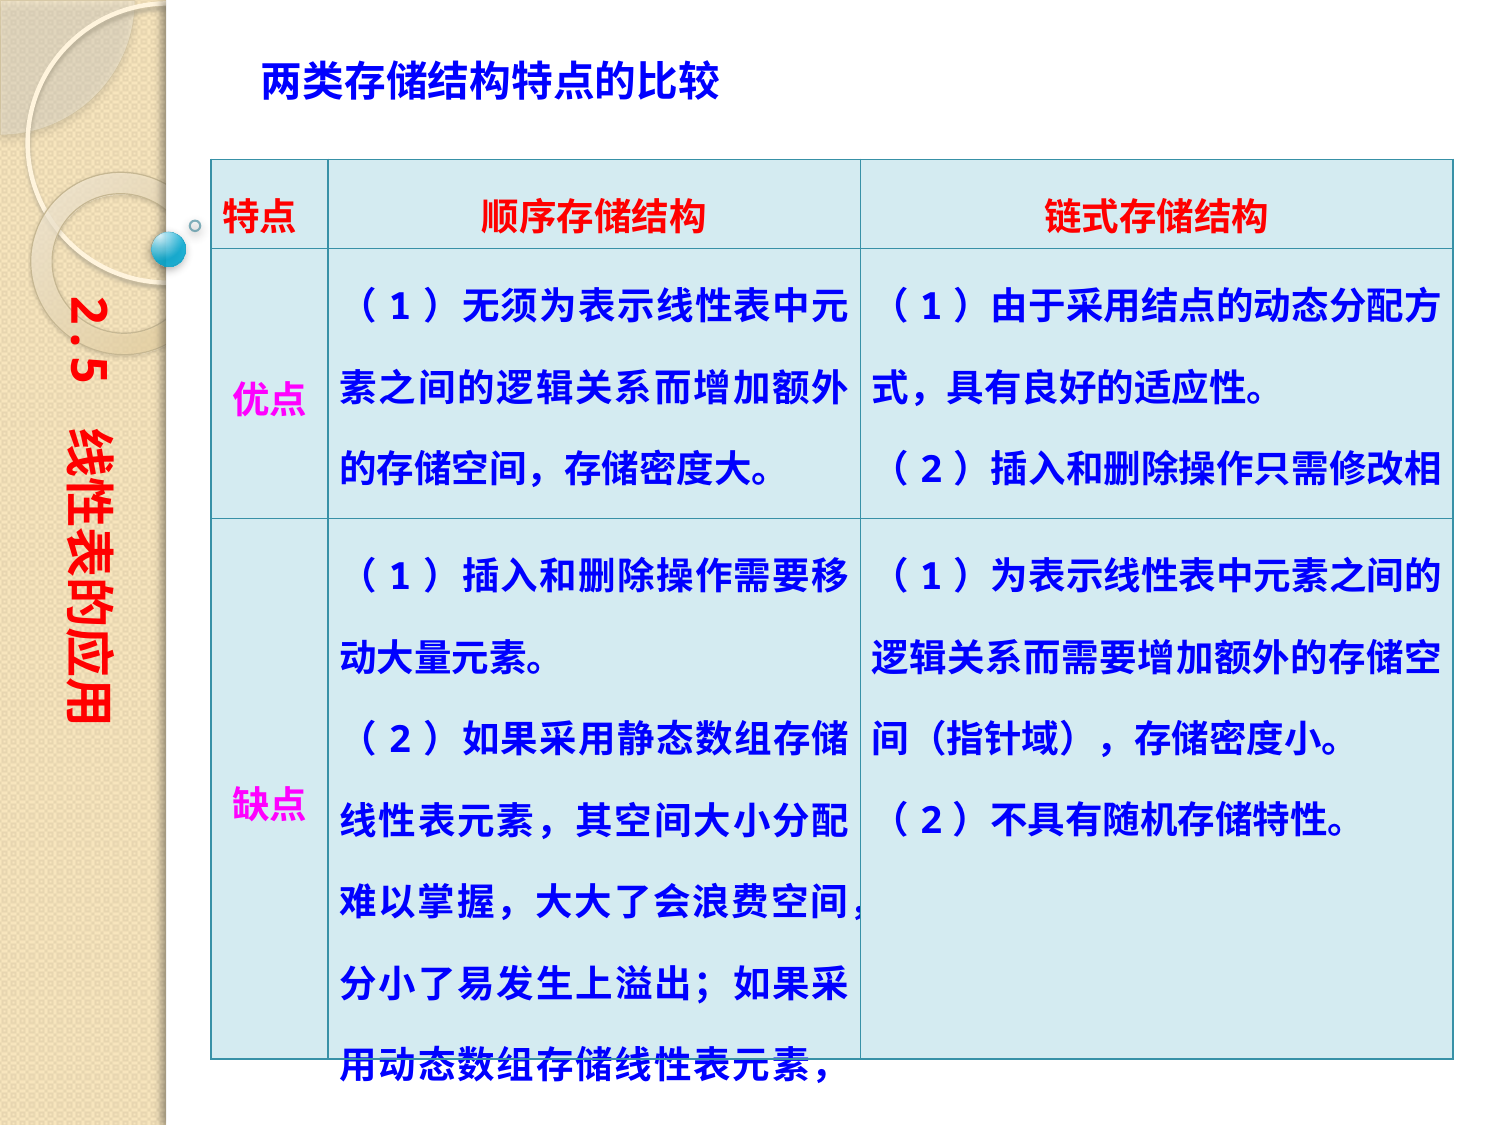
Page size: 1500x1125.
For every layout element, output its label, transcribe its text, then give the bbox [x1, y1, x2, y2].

table_cell （1）无须为表示线性表中元素之间的逻辑关系而增加额外的存储空间，存储密度大。 （2）具有随机存储特性。 [329, 249, 860, 518]
text_box 两类存储结构特点的比较 [246, 46, 826, 112]
table_header 特点 [212, 160, 327, 248]
table_cell 优点 [212, 249, 327, 518]
table_cell （1）为表示线性表中元素之间的逻辑关系而需要增加额外的存储空间（指针域），存储密度小。 （2）不具有随机存储特性。 [861, 519, 1452, 1058]
table_cell （1）由于采用结点的动态分配方式，具有良好的适应性。 （2）插入和删除操作只需修改相关指针域，不需要移动大量元素。 [861, 249, 1452, 518]
table_header 顺序存储结构 [329, 160, 860, 248]
table_cell （1）插入和删除操作需要移动大量元素。 （2）如果采用静态数组存储线性表元素，其空间大小分配难以掌握，大大了会浪费空间，分小了易发生上溢出；如果采用动态数组存储线性表元素，其算法设计比较复杂。 [329, 519, 860, 1058]
table_cell 缺点 [212, 519, 327, 1058]
text_box 2.5 线性表的应用 [38, 281, 129, 762]
table_header 链式存储结构 [861, 160, 1452, 248]
